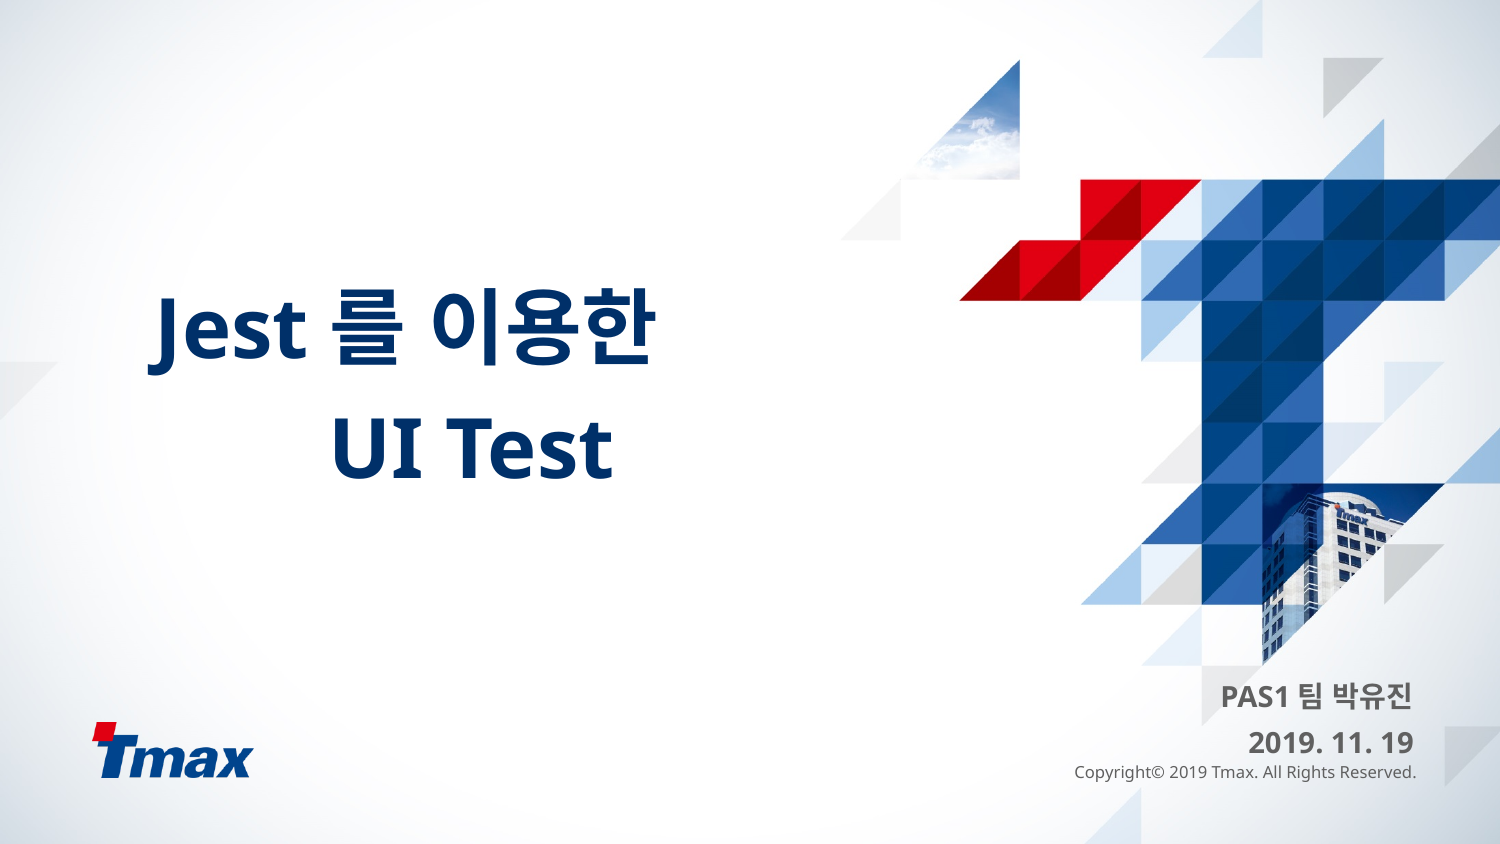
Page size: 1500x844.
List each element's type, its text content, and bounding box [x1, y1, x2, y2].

text_box Copyright© 2019 Tmax. All Rights Reserved. [1018, 763, 1433, 782]
text_box PAS1팀 박유진 [1165, 669, 1414, 723]
picture [0, 0, 1500, 844]
text_box Jest를 이용한 UI Test [154, 248, 825, 503]
text_box 2019. 11. 19 [1229, 723, 1414, 750]
